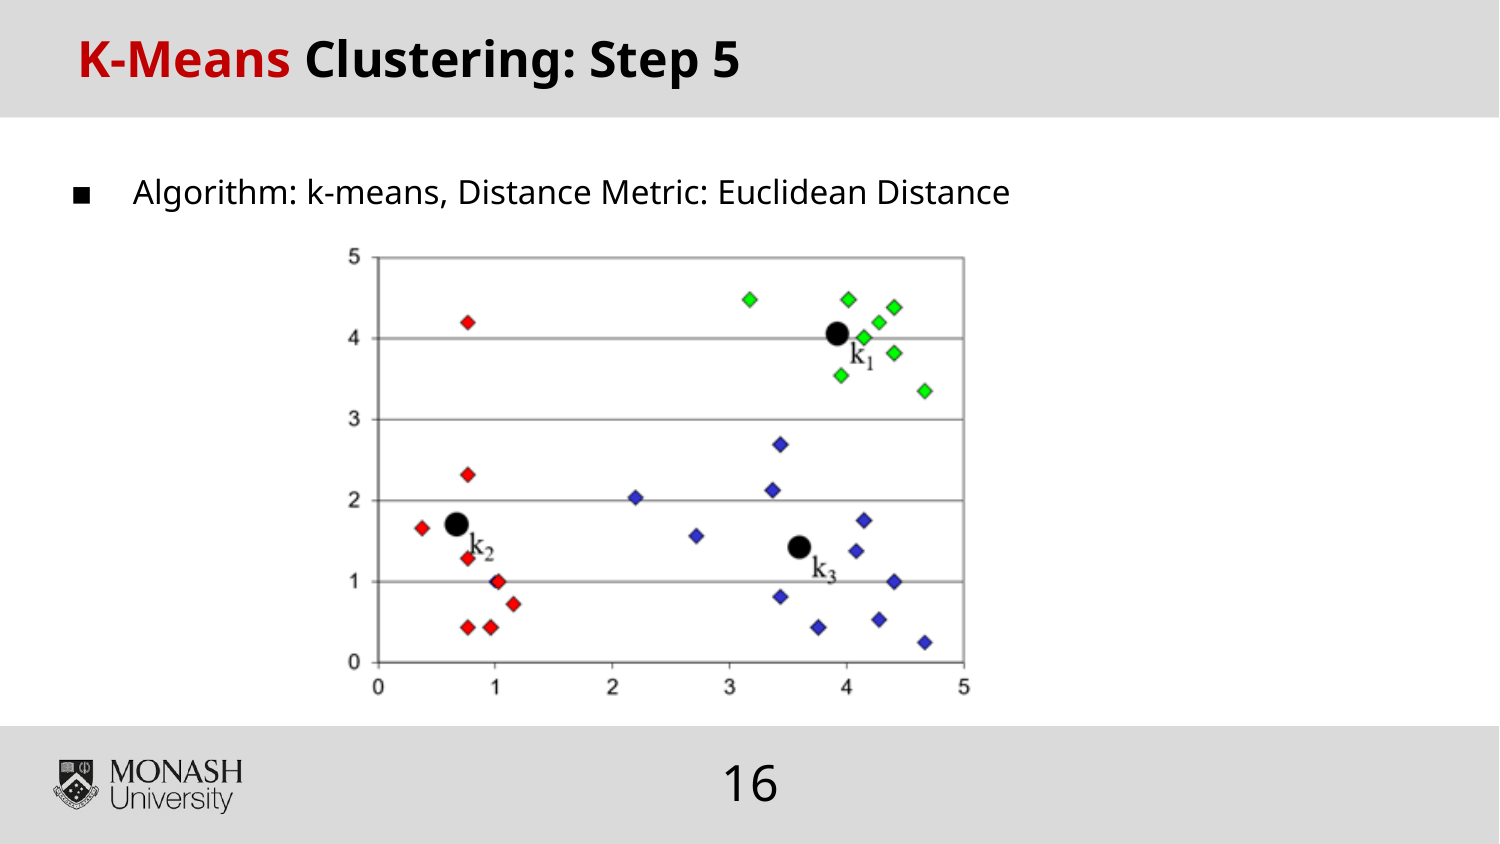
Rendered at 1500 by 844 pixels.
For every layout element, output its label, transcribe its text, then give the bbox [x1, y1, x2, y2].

list Algorithm: k-means, Distance Metric: Euclidean Distance [42, 163, 1408, 694]
picture [0, 0, 1499, 844]
list K-Means Clustering: Step 5 [45, 19, 1464, 97]
